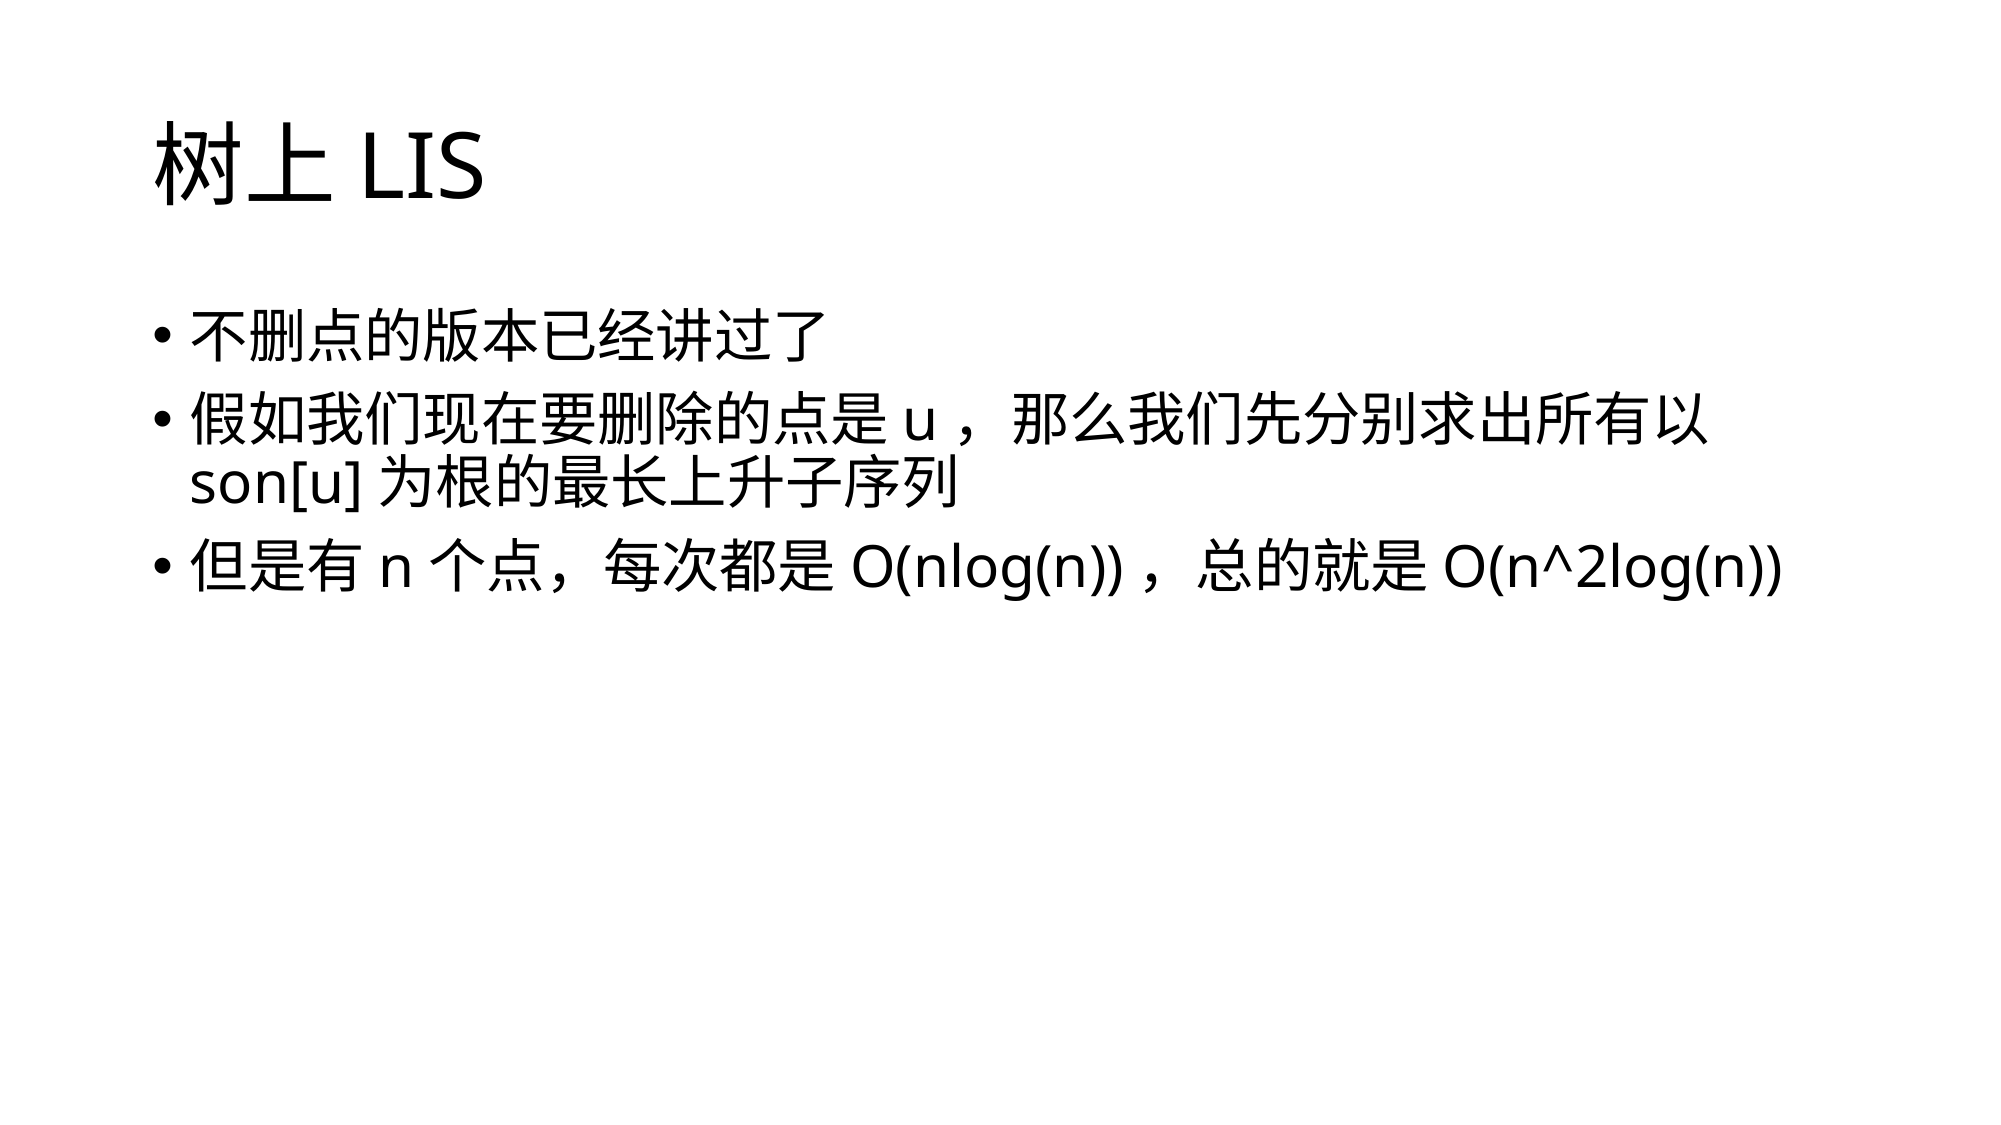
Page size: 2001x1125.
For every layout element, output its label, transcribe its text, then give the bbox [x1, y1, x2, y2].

list 不删点的版本已经讲过了 假如我们现在要删除的点是u，那么我们先分别求出所有以son[u]为根的最长上升子序列 但是有n个点，每次都是O(nlog(n))，总的就是O(n^2log(n)) [137, 299, 1863, 1014]
title 树上LIS [137, 59, 1863, 278]
